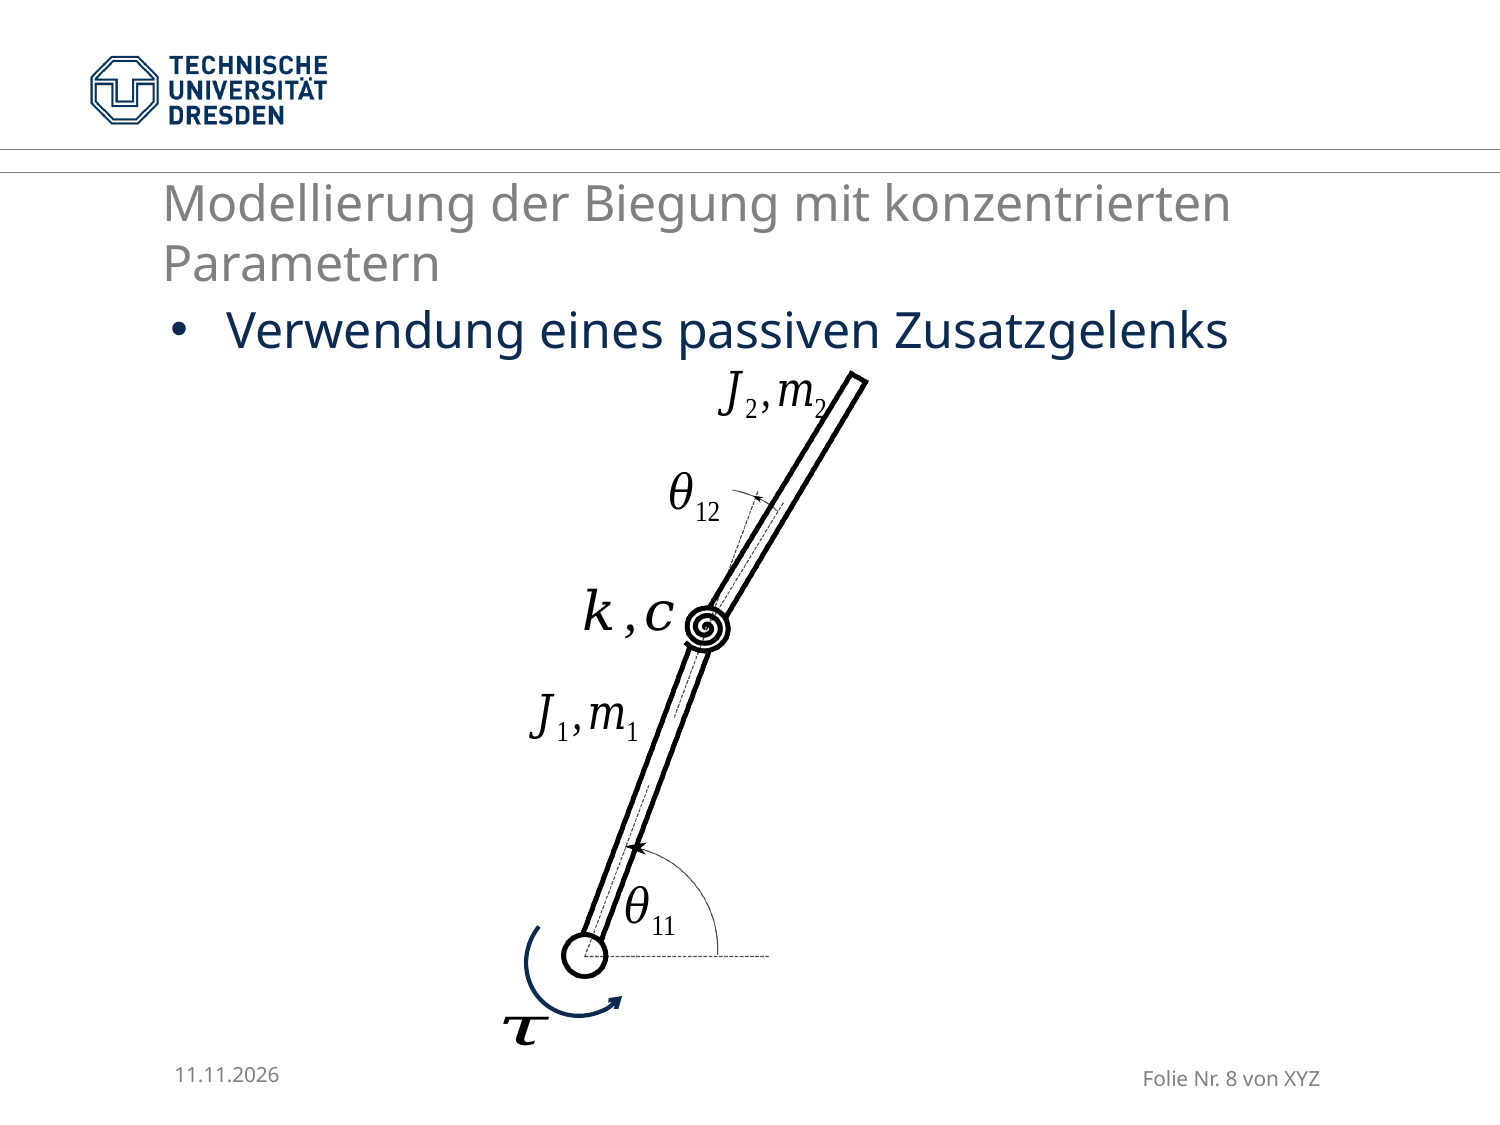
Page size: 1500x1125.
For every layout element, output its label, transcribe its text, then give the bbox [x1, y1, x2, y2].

picture [560, 370, 869, 980]
title Modellierung der Biegung mit konzentrierten Parametern [147, 160, 1367, 302]
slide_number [159, 1045, 510, 1106]
picture [90, 54, 327, 125]
list Verwendung eines passiven Zusatzgelenks [155, 290, 1377, 970]
text_box [525, 926, 623, 1017]
